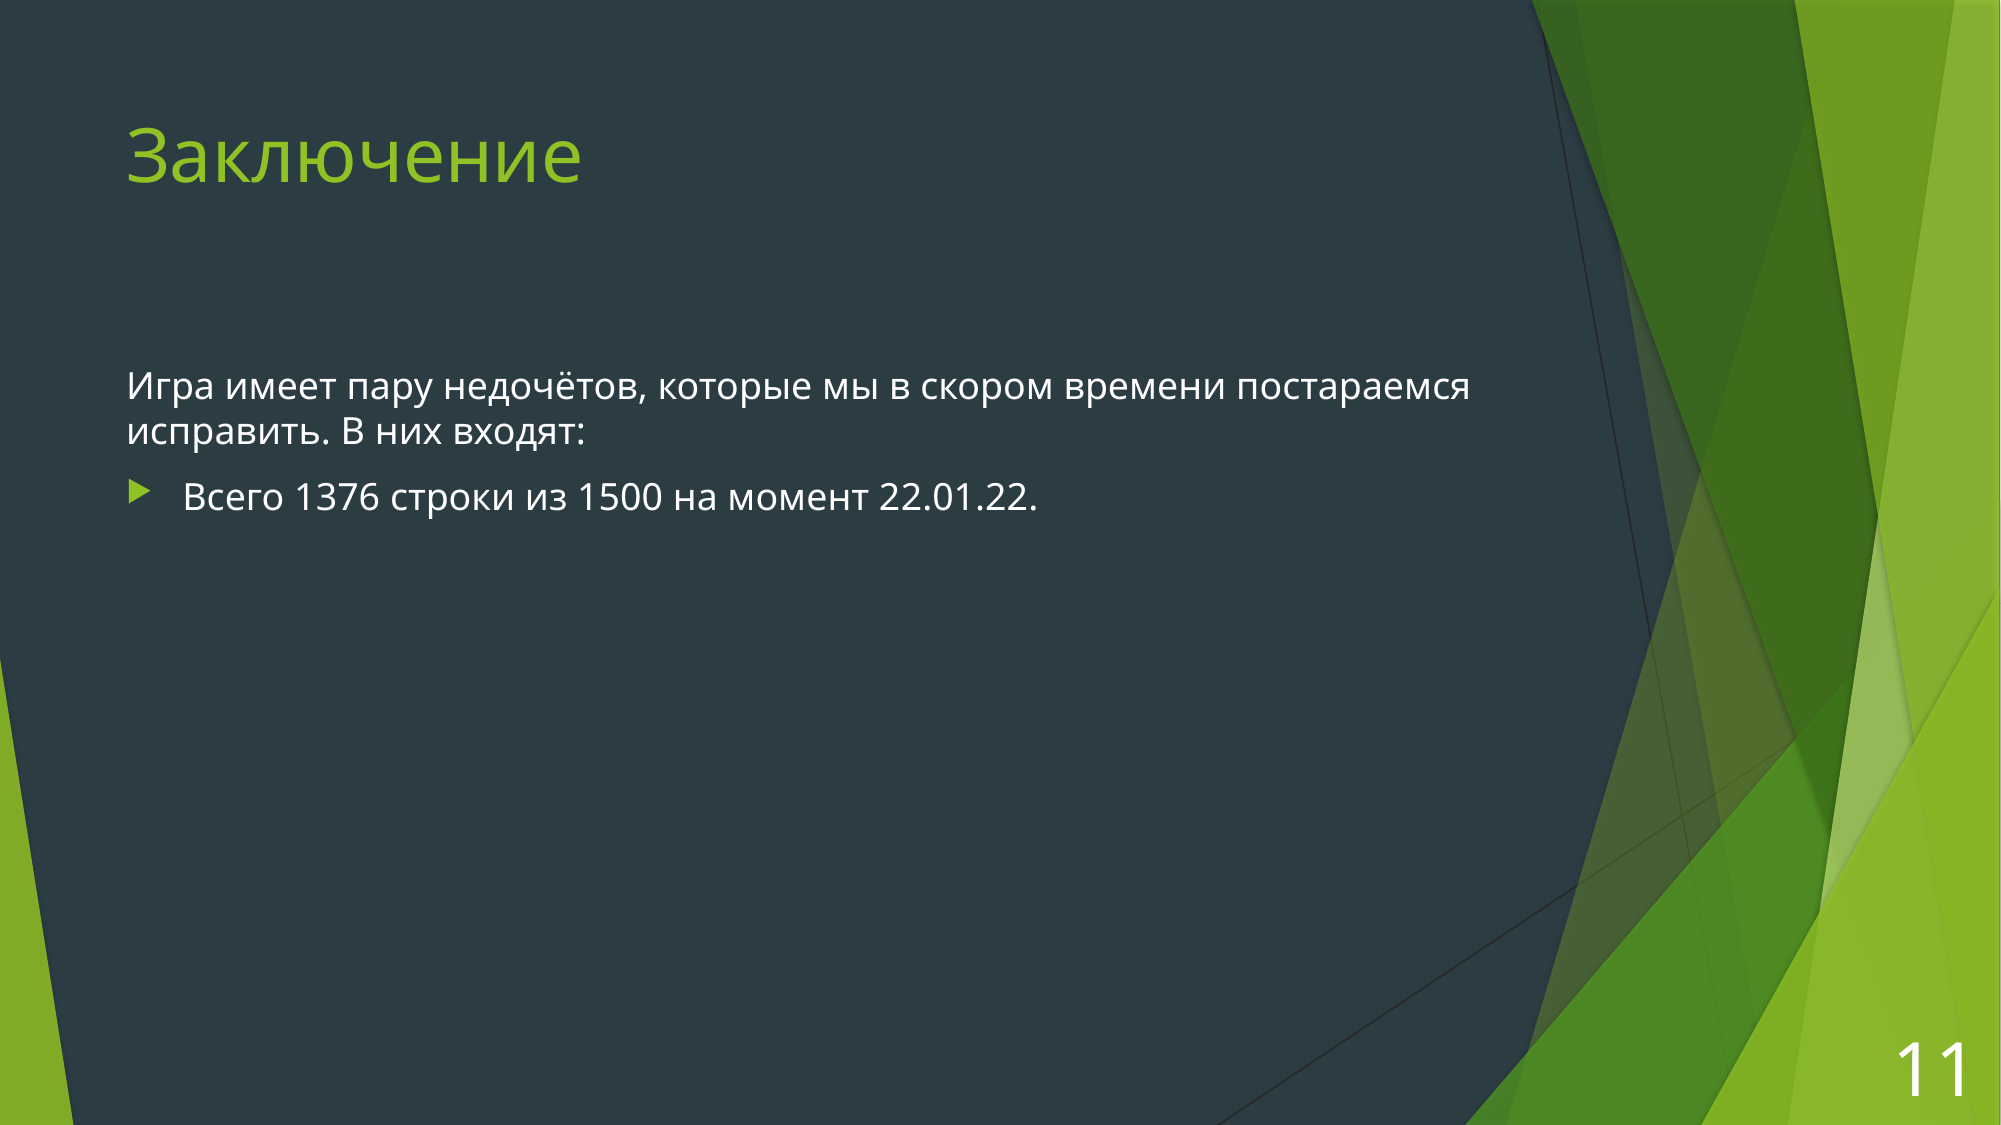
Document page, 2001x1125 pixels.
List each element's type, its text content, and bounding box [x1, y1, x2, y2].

list Игра имеет пару недочётов, которые мы в скором времени постараемся исправить. В них входят: Всего 1376 строки из 1500 на момент 22.01.22. [111, 354, 1522, 992]
text_box 11 [1877, 1013, 2000, 1119]
title Заключение [111, 99, 1522, 317]
